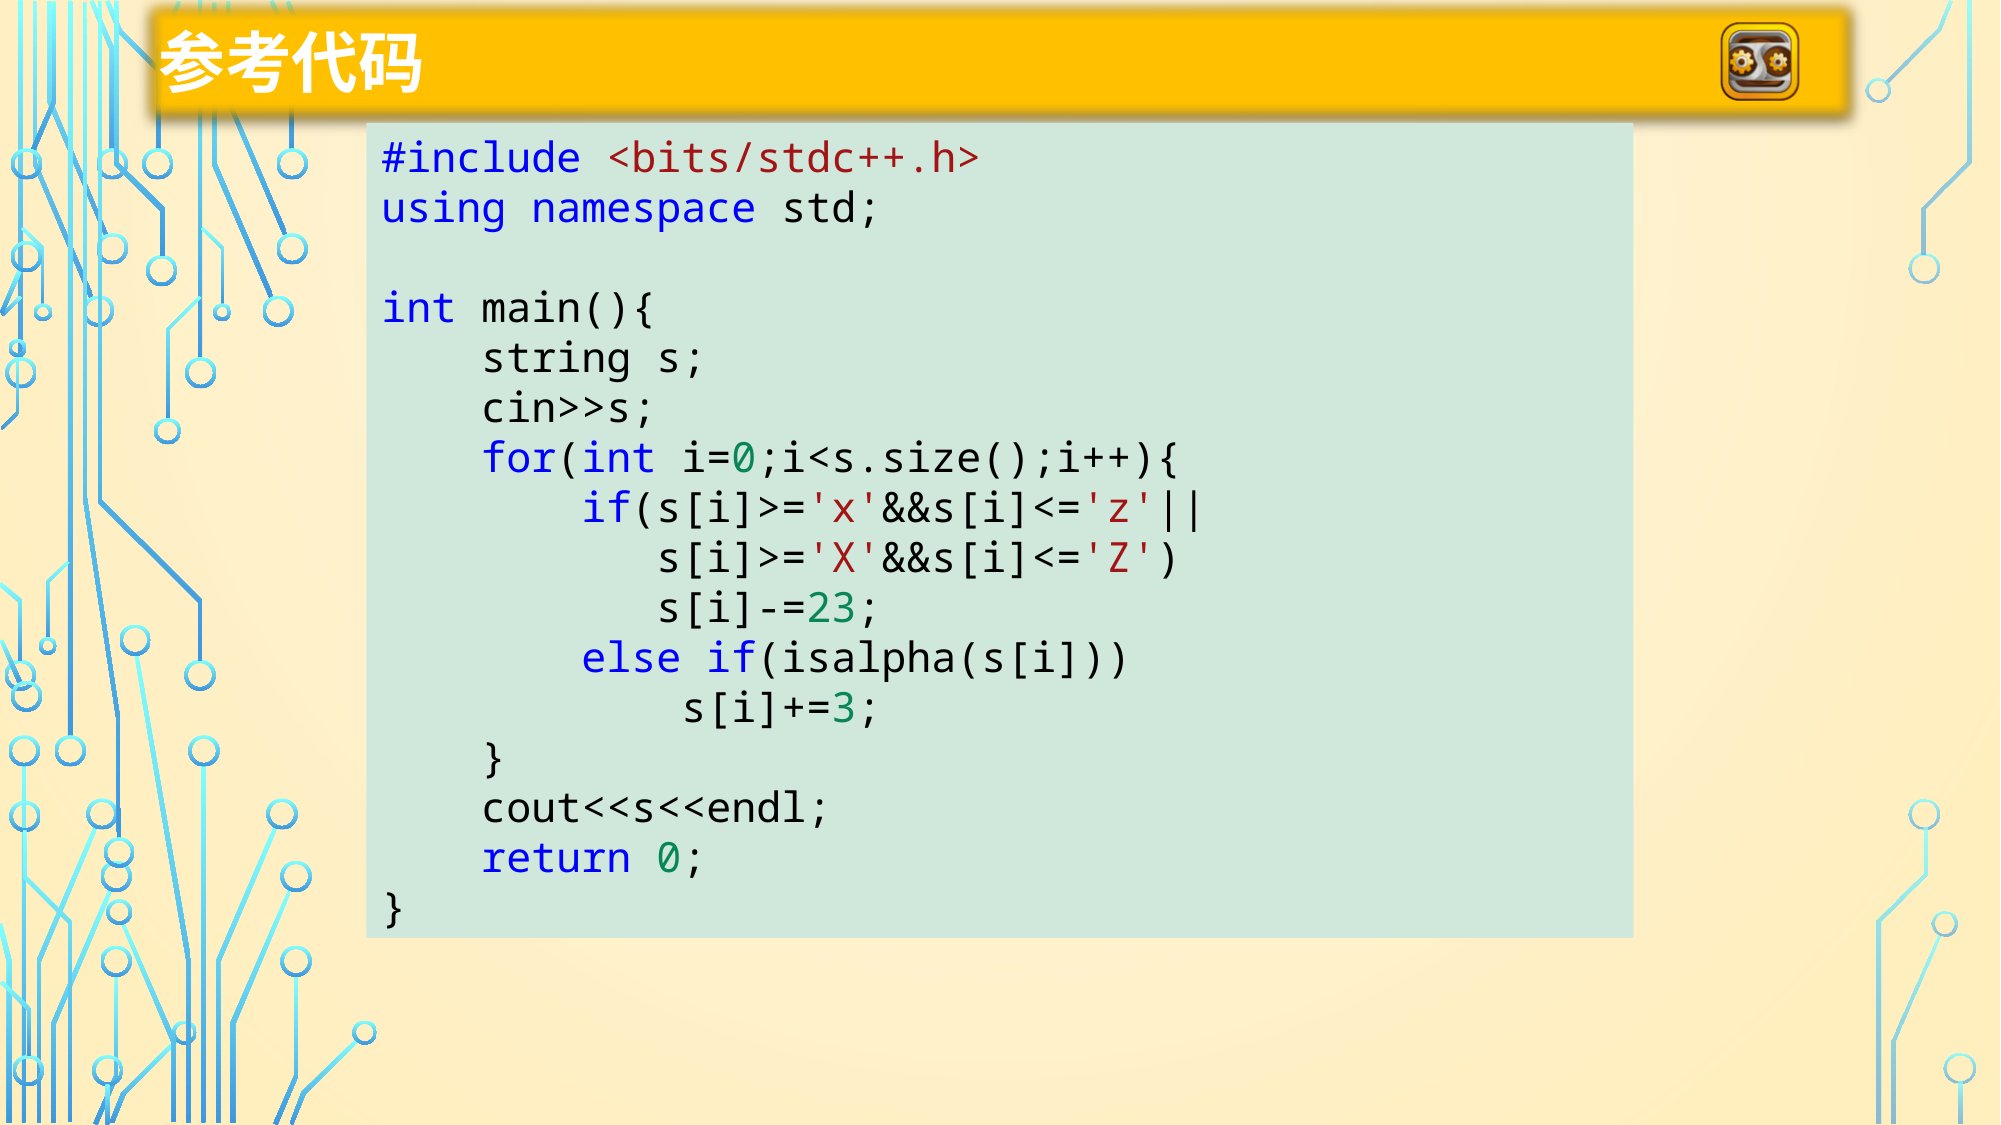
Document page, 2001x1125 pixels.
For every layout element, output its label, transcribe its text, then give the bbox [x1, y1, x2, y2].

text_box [143, 0, 1857, 123]
text_box #include <bits/stdc++.h> using namespace std; int main(){ string s; cin>>s; for(int i=0;i<s.size();i++){ if(s[i]>='x'&&s[i]<='z'|| s[i]>='X'&&s[i]<='Z') s[i]-=23; else if(isalpha(s[i])) s[i]+=3; } cout<<s<<endl; return 0; } [366, 123, 1634, 938]
